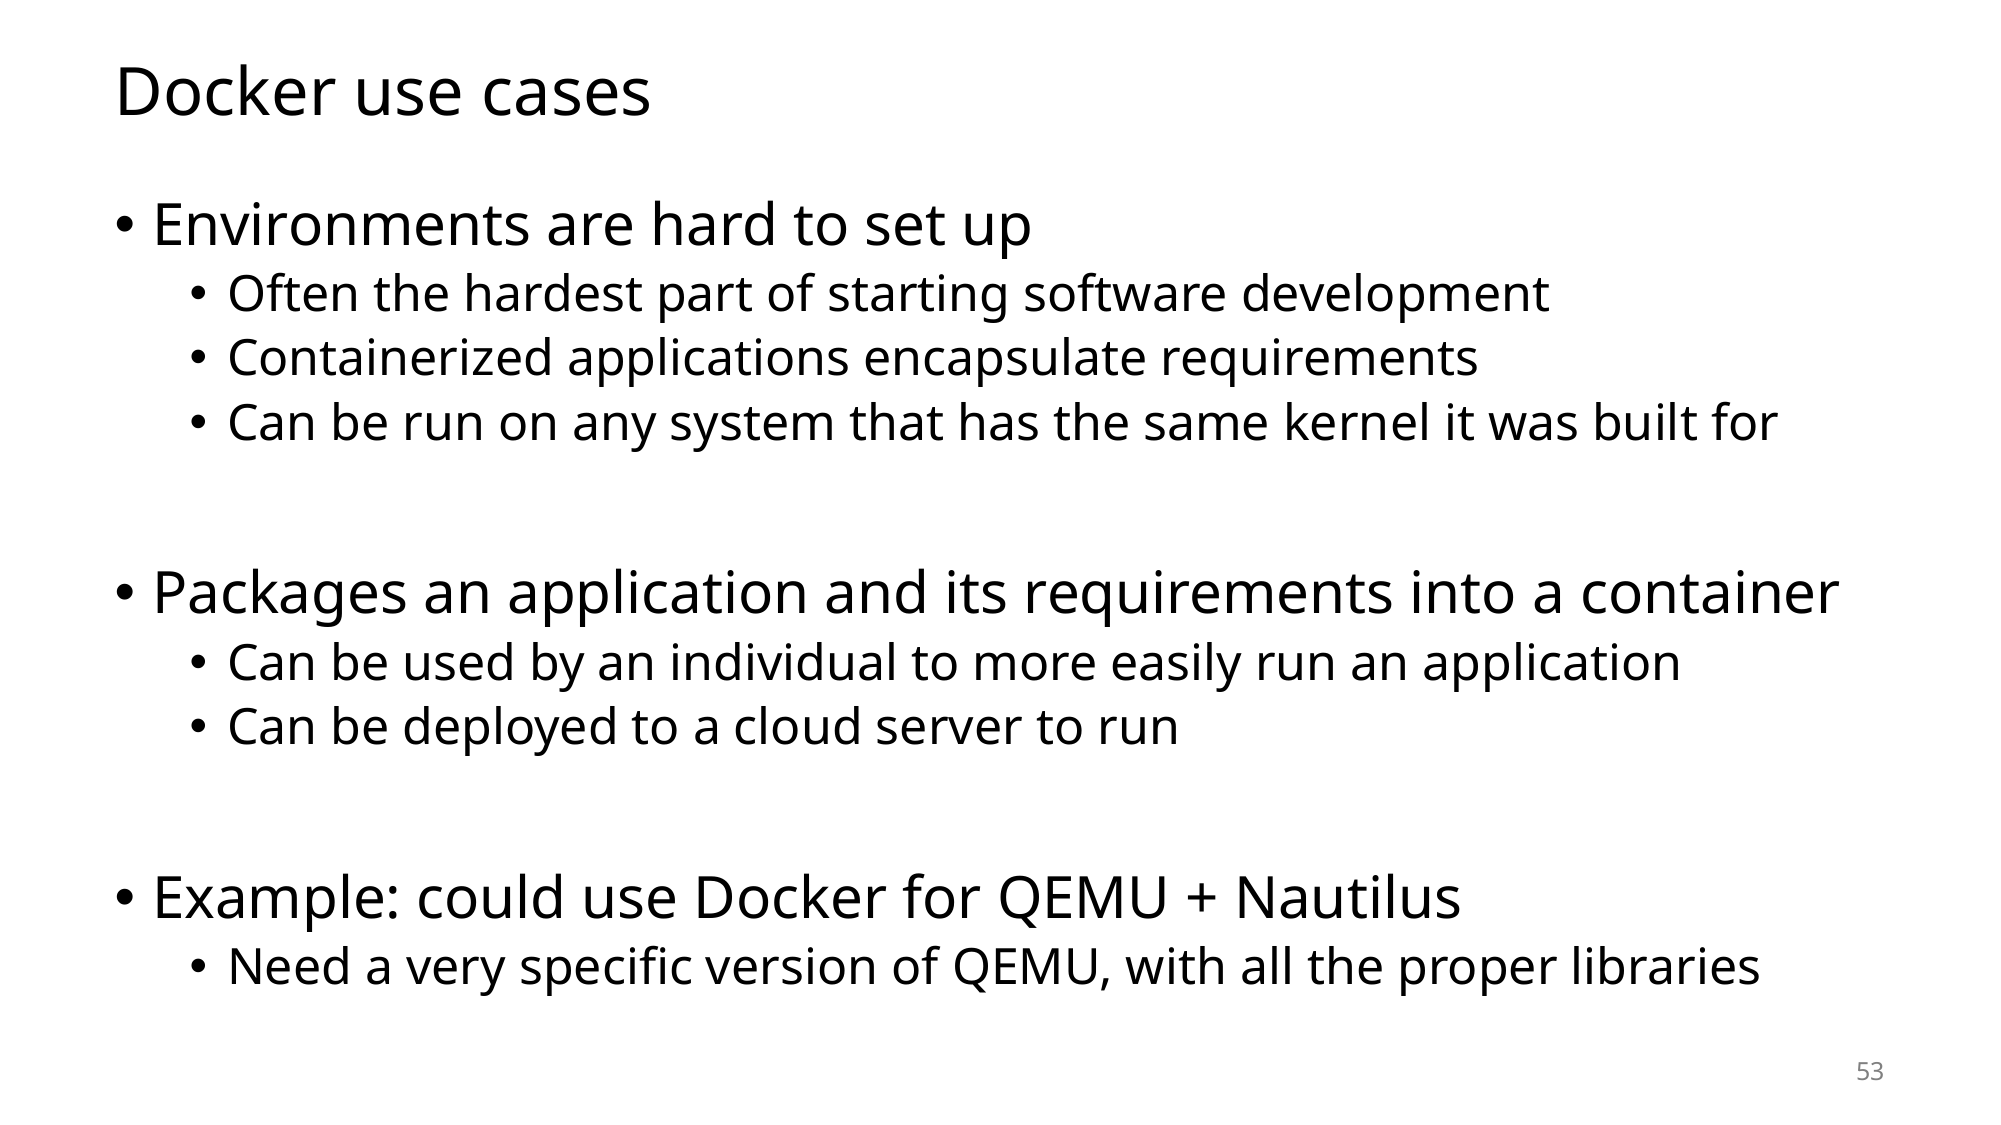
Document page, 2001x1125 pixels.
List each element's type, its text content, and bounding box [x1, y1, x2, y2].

slide_number 53 [1749, 1042, 1900, 1103]
list Environments are hard to set up Often the hardest part of starting software development Containerized applications encapsulate requirements Can be run on any system that has the same kernel it was built for Packages an application and its requirements into a container Can be used by an individual to more easily run an application Can be deployed to a cloud server to run Example: could use Docker for QEMU + Nautilus Need a very specific version of QEMU, with all the proper libraries [99, 187, 1900, 1013]
title Docker use cases [99, 37, 1900, 150]
